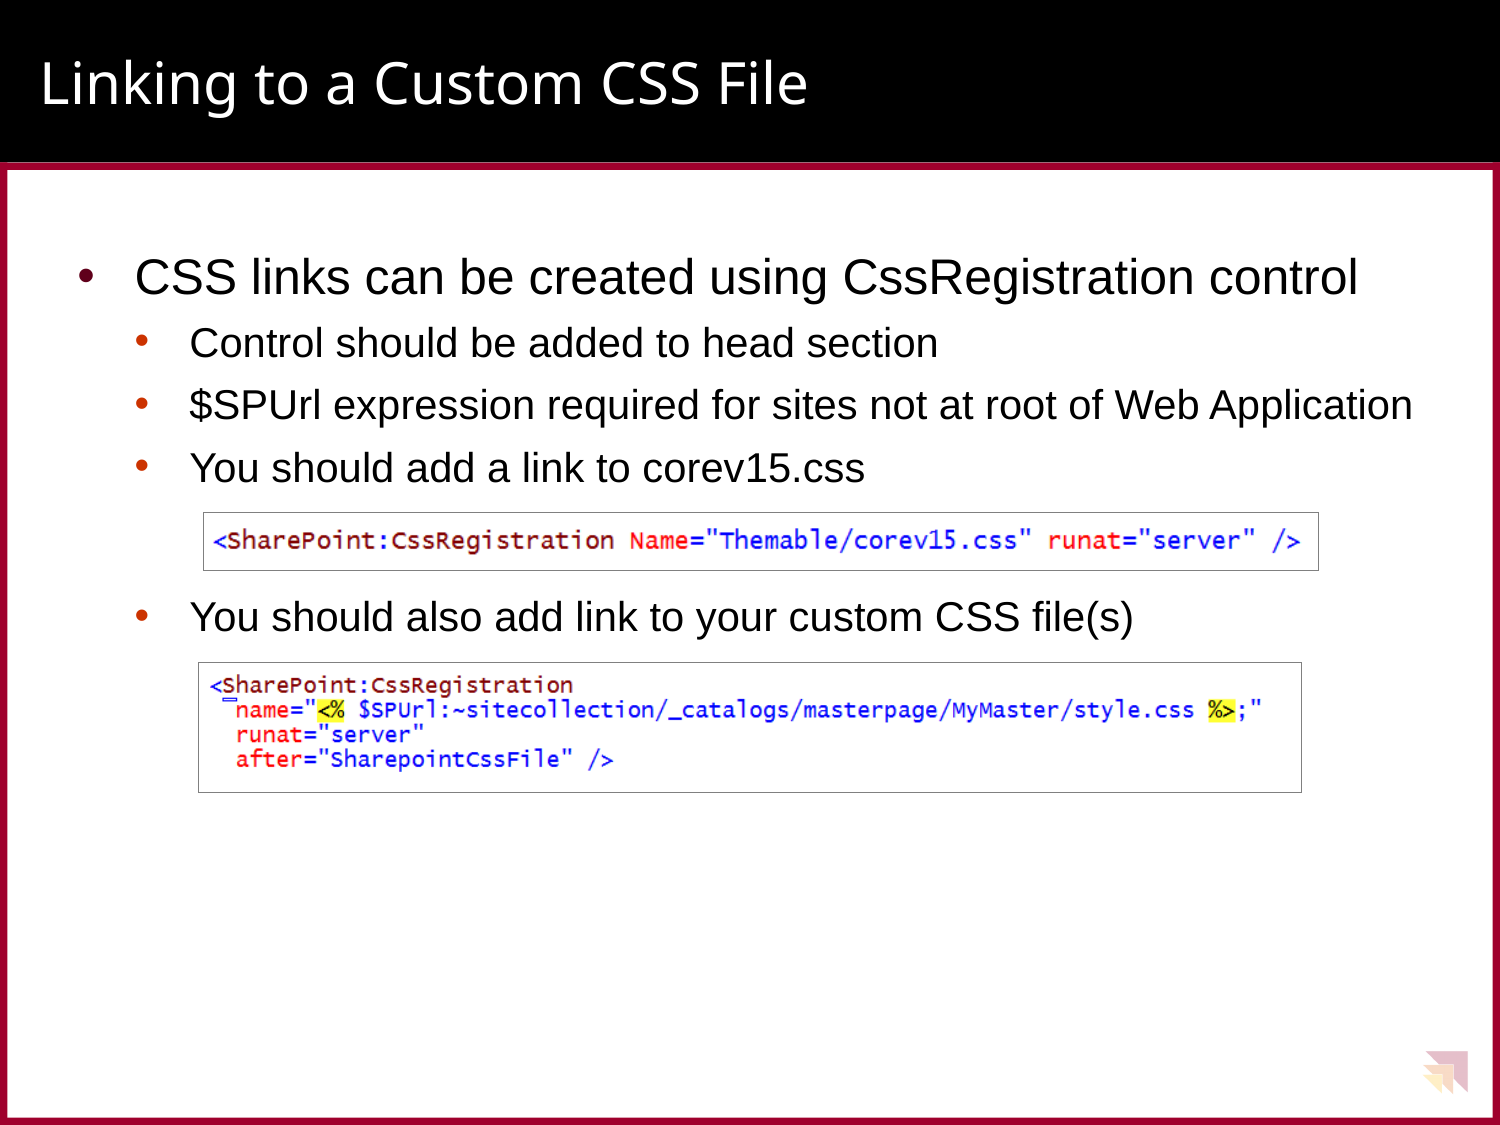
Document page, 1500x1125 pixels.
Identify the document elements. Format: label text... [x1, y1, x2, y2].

title Linking to a Custom CSS File [24, 12, 1438, 150]
picture [198, 662, 1302, 793]
list CSS links can be created using CssRegistration control Control should be added to head section $SPUrl expression required for sites not at root of Web Application You should add a link to corev15.css You should also add link to your custom CSS file(s) [62, 237, 1438, 1088]
picture [203, 512, 1320, 572]
